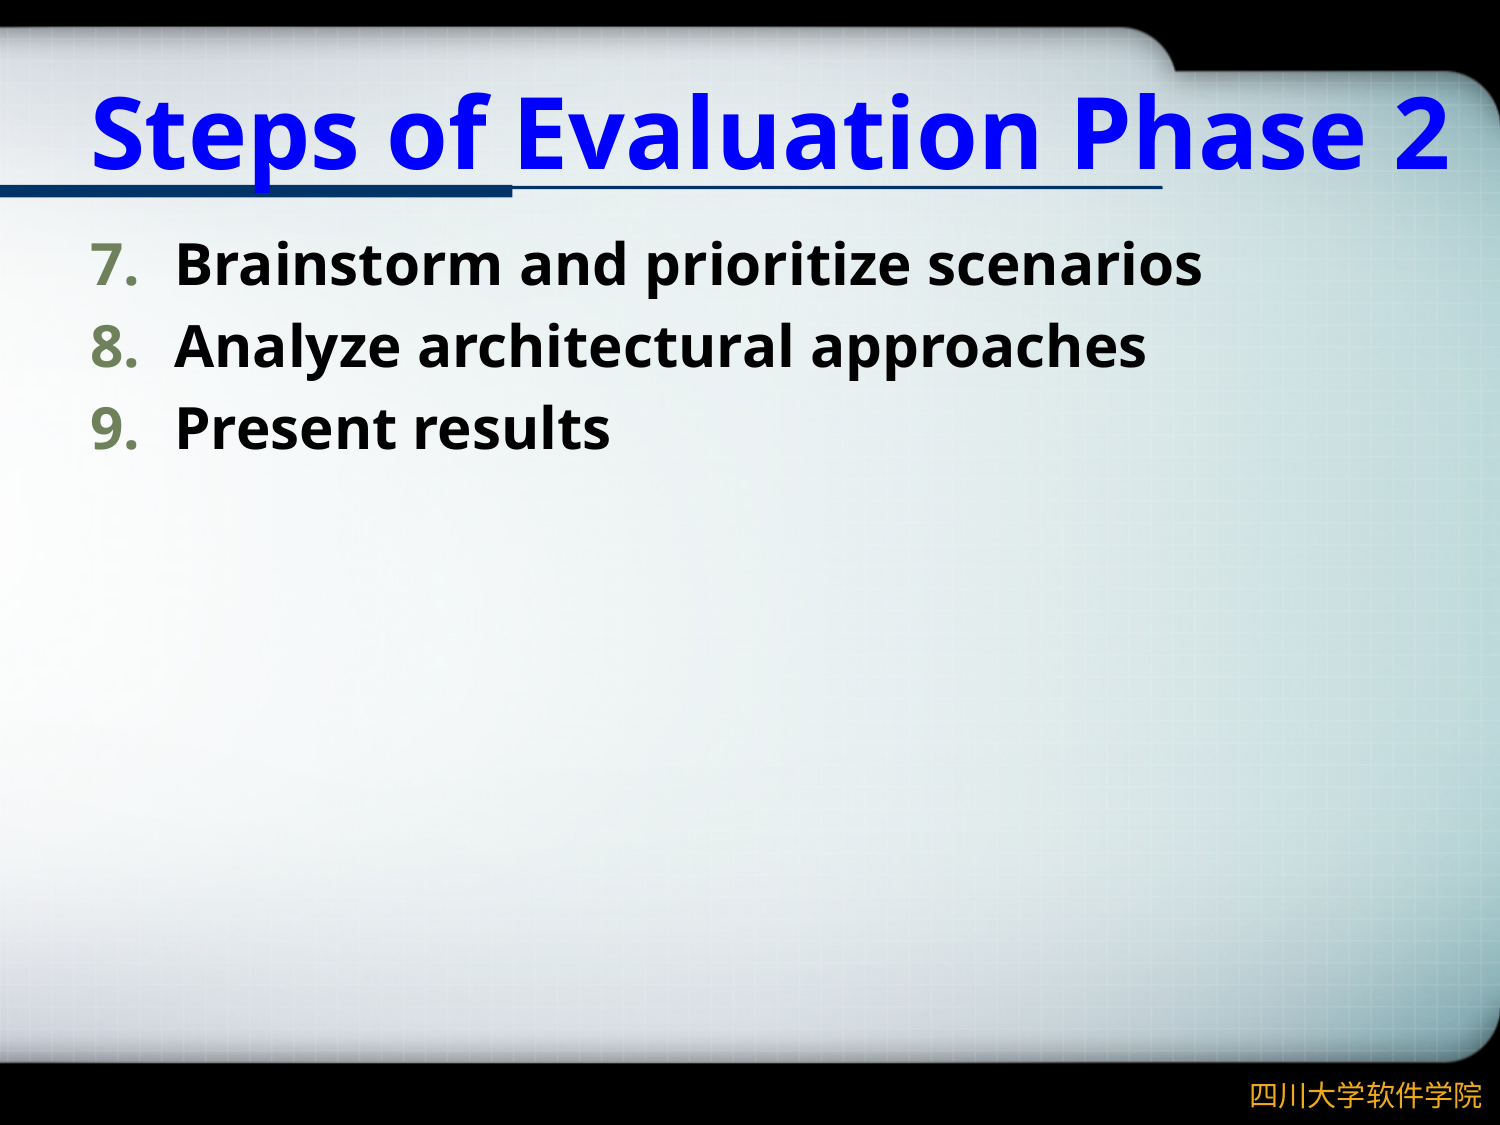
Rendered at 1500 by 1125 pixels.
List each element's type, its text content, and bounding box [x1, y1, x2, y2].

picture [0, 0, 1500, 1125]
title Steps of Evaluation Phase 2 [75, 78, 1500, 180]
list Brainstorm and prioritize scenarios Analyze architectural approaches Present results [75, 219, 1471, 1083]
